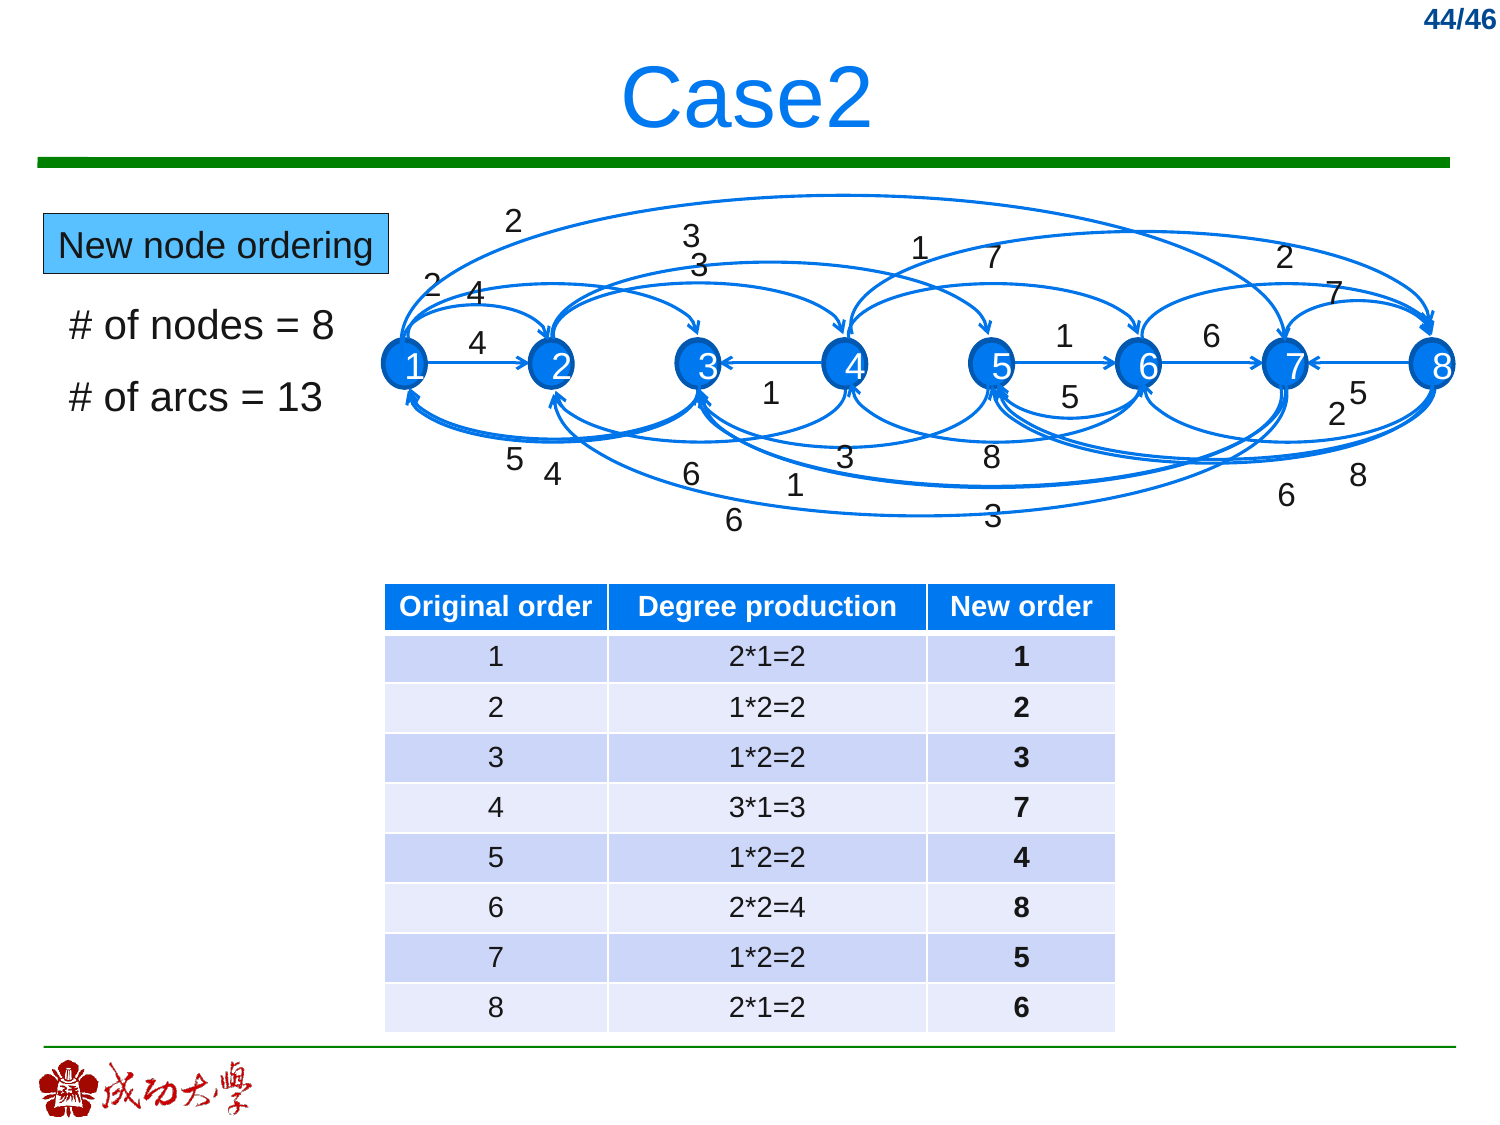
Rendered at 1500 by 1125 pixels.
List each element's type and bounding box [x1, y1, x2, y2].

table_cell [385, 684, 607, 732]
table_cell [385, 934, 607, 982]
text_box [43, 191, 1454, 547]
table_cell [609, 636, 926, 682]
table_cell [928, 834, 1115, 882]
table_cell [609, 834, 926, 882]
table_header [609, 584, 926, 630]
table_cell [928, 684, 1115, 732]
table_cell [928, 884, 1115, 932]
table_cell [609, 734, 926, 782]
table_cell [609, 784, 926, 832]
table_header [928, 584, 1115, 630]
table_cell [928, 784, 1115, 832]
table_cell [928, 636, 1115, 682]
table_header [385, 584, 607, 630]
table_cell [928, 984, 1115, 1032]
table_cell [928, 734, 1115, 782]
table_cell [609, 684, 926, 732]
table_cell [385, 884, 607, 932]
table_cell [609, 934, 926, 982]
text_box [54, 290, 350, 356]
table_cell [609, 984, 926, 1032]
text_box [54, 362, 339, 427]
table_cell [385, 984, 607, 1032]
picture [35, 1058, 254, 1118]
table_cell [385, 784, 607, 832]
table_cell [928, 934, 1115, 982]
table_cell [609, 884, 926, 932]
table_cell [385, 636, 607, 682]
table_cell [385, 834, 607, 882]
title [12, 12, 1483, 173]
table_cell [385, 734, 607, 782]
